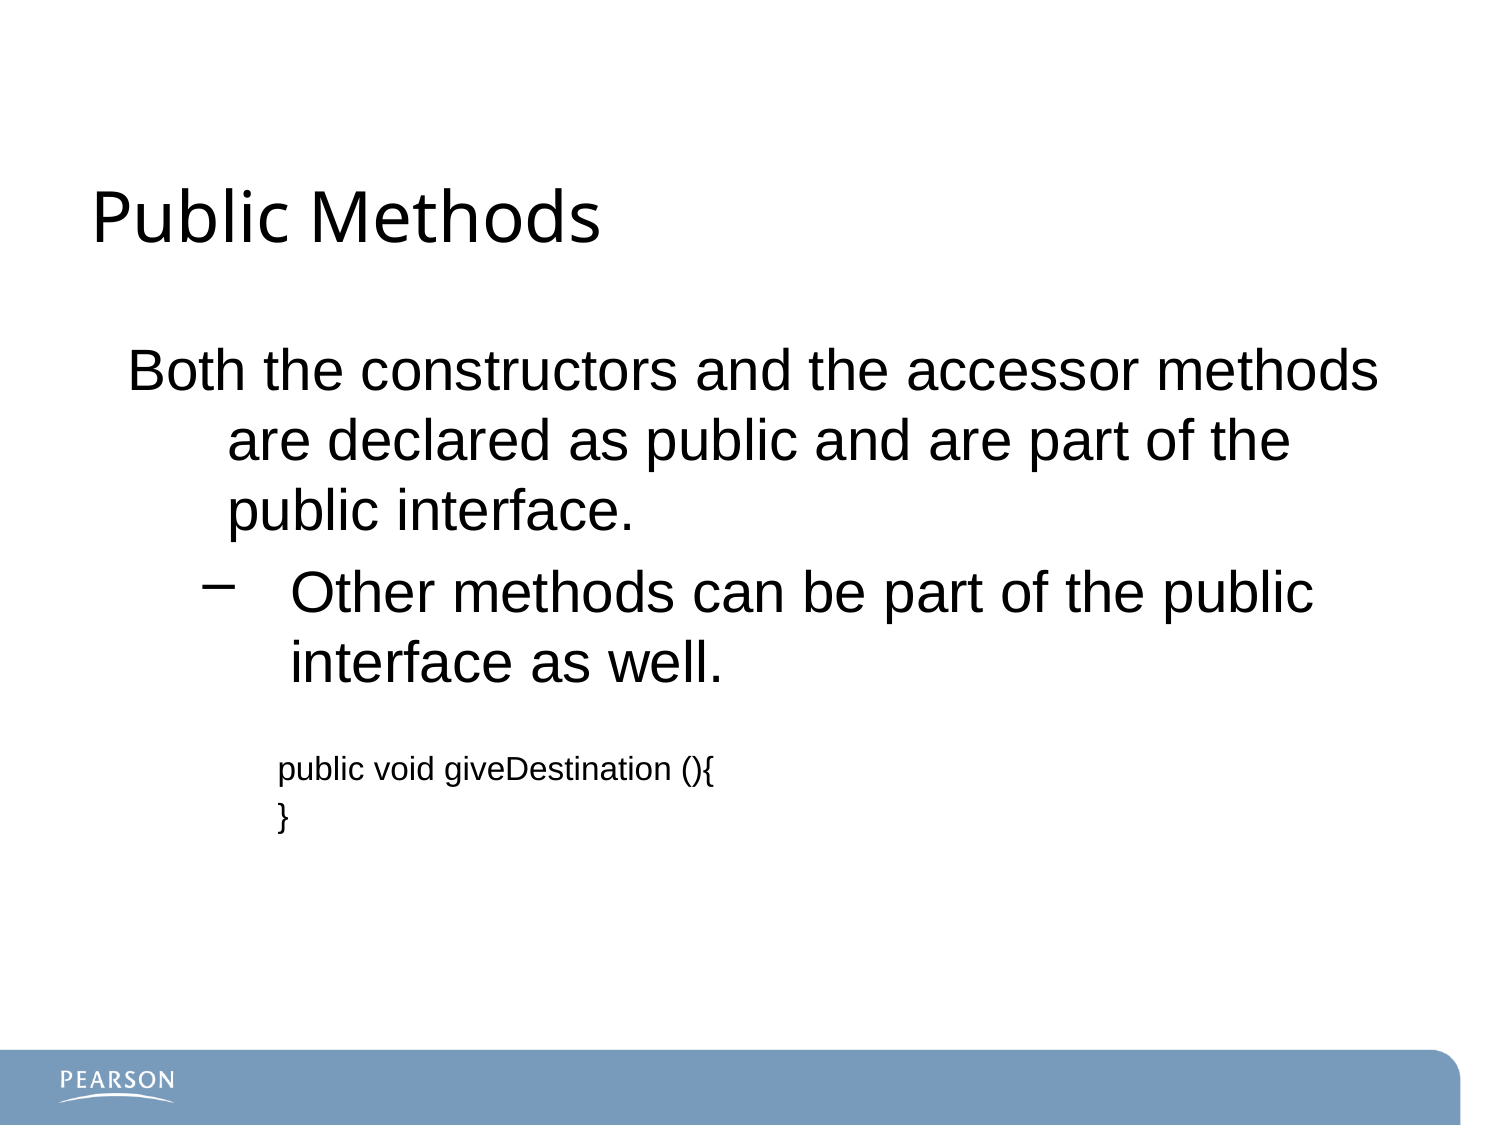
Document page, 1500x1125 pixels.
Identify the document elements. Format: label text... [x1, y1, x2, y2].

title Public Methods [74, 49, 1426, 313]
list Both the constructors and the accessor methods are declared as public and are part of the public interface. Other methods can be part of the public interface as well. public void giveDestination (){ } [112, 324, 1438, 1013]
picture [0, 1047, 1475, 1125]
